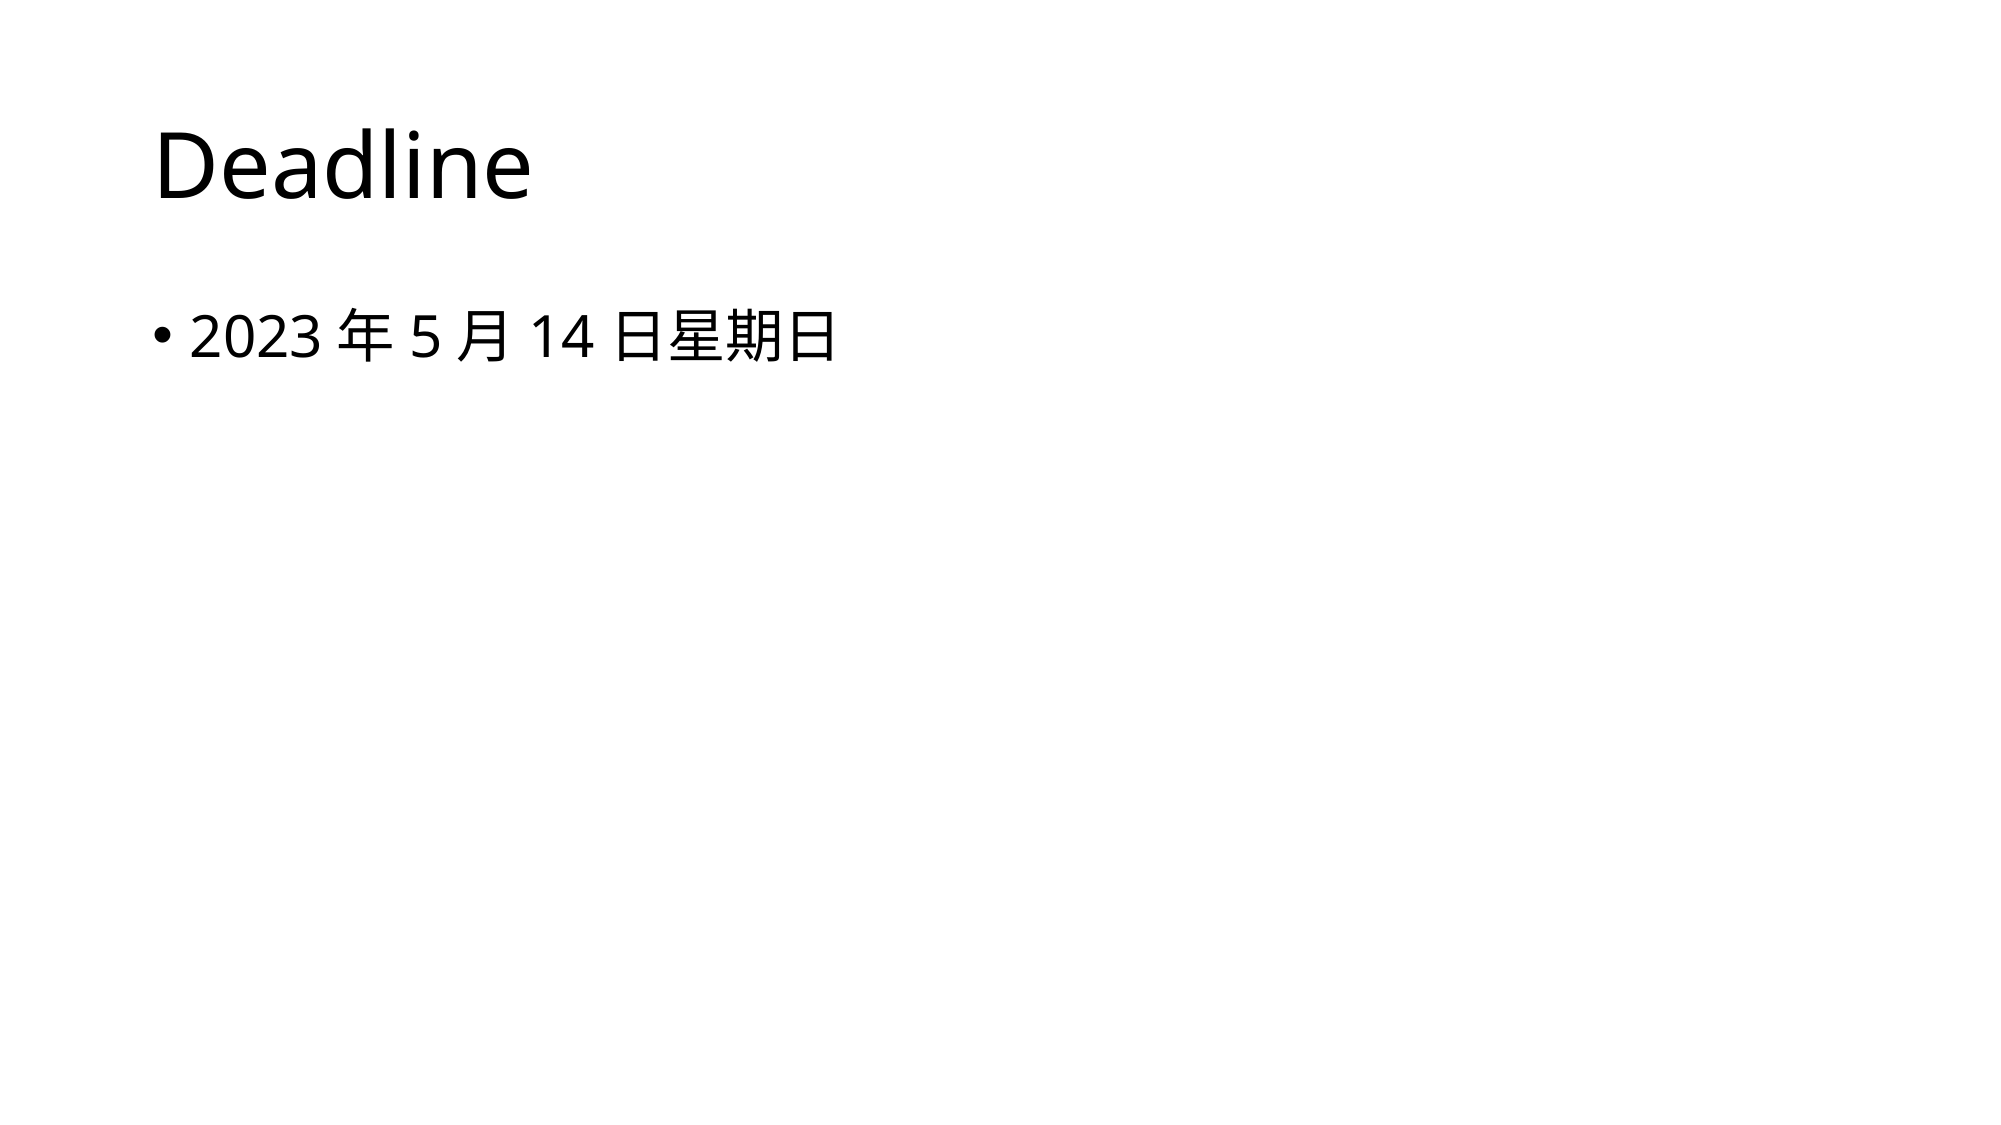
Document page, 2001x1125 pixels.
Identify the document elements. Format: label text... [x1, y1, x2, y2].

list 2023年5月14日星期日 [137, 299, 1863, 1014]
title Deadline [137, 59, 1863, 278]
